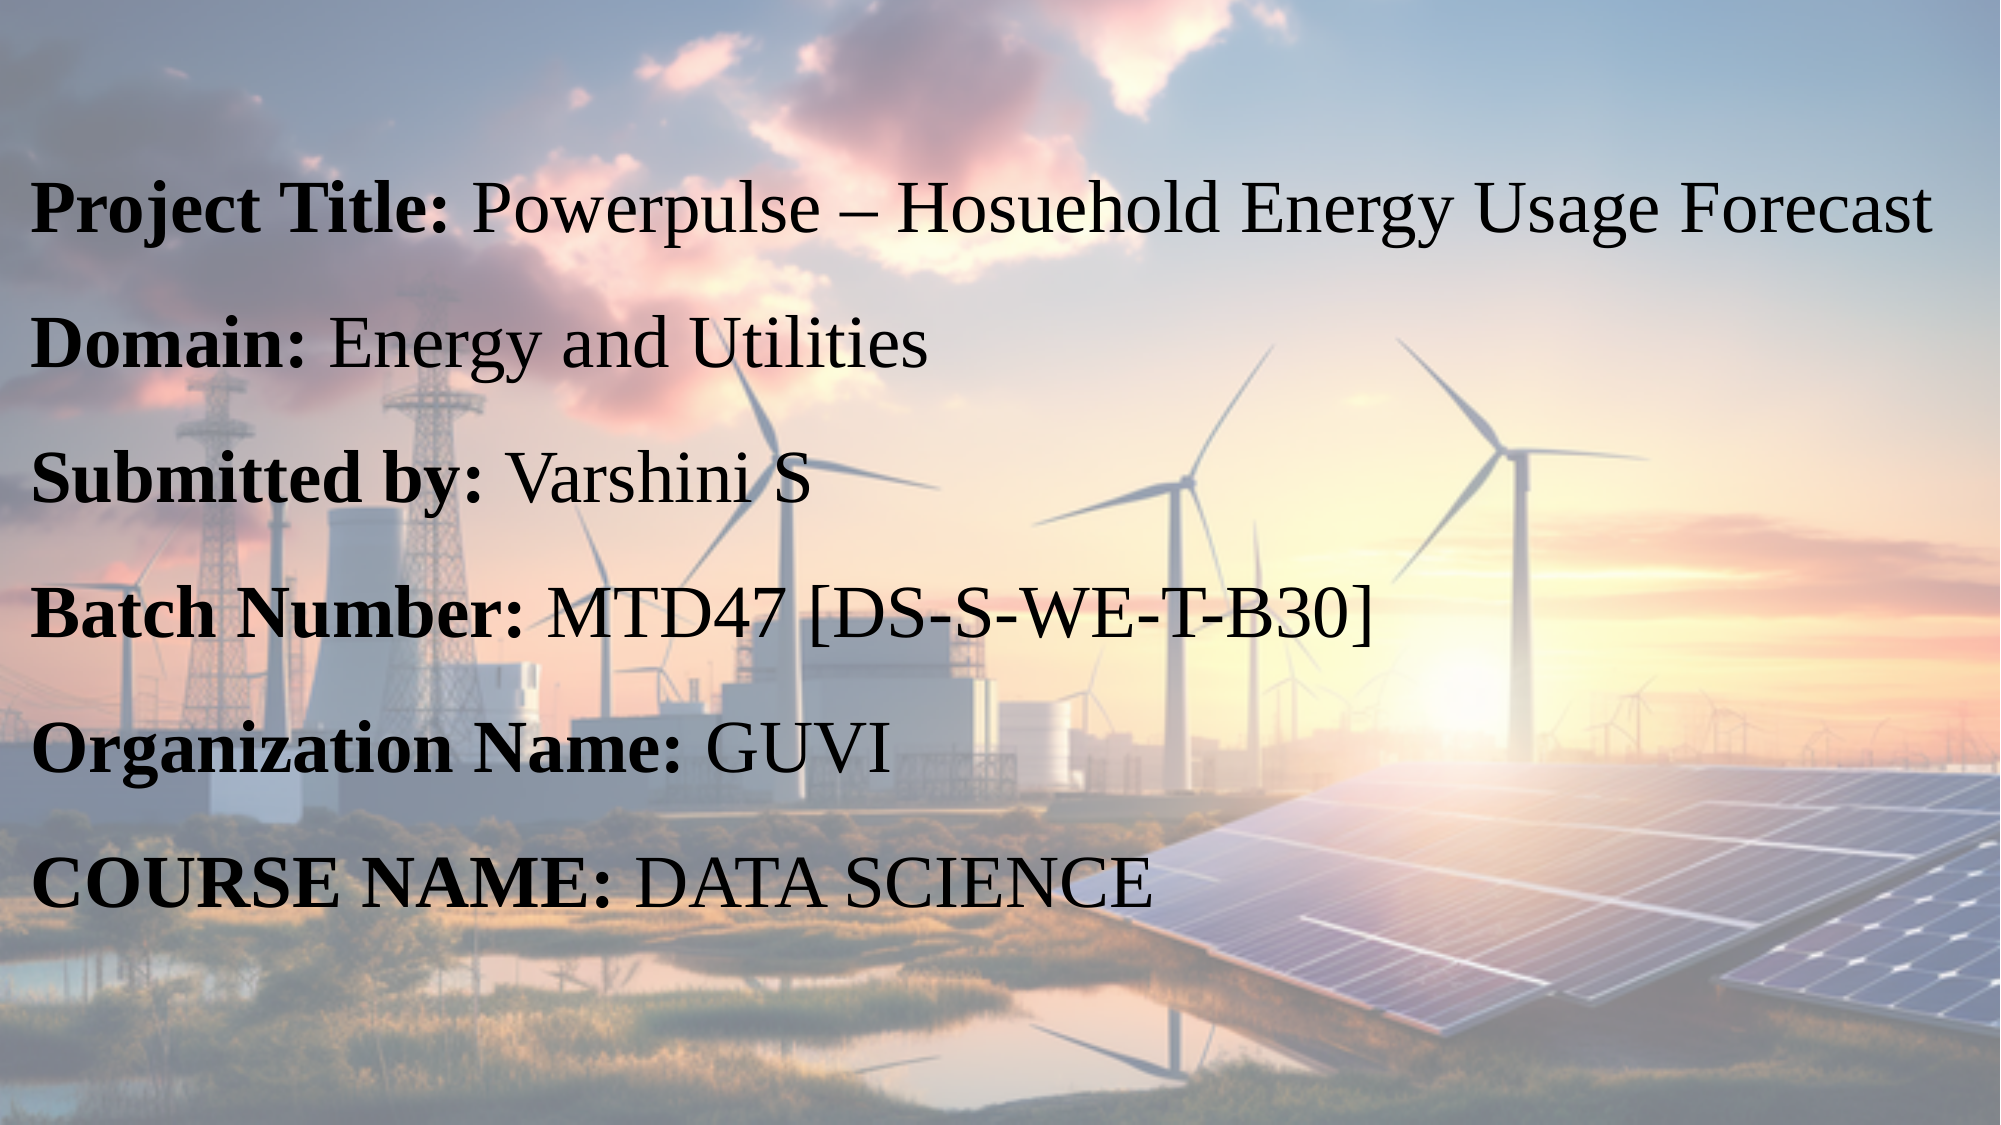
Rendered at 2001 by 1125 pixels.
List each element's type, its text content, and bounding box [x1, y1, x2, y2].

title Project Title: Powerpulse – Hosuehold Energy Usage Forecast Domain: Energy and Utilities Submitted by: Varshini S Batch Number: MTD47 [DS-S-WE-T-B30] Organization Name: GUVI COURSE NAME: DATA SCIENCE [15, 46, 1985, 1079]
